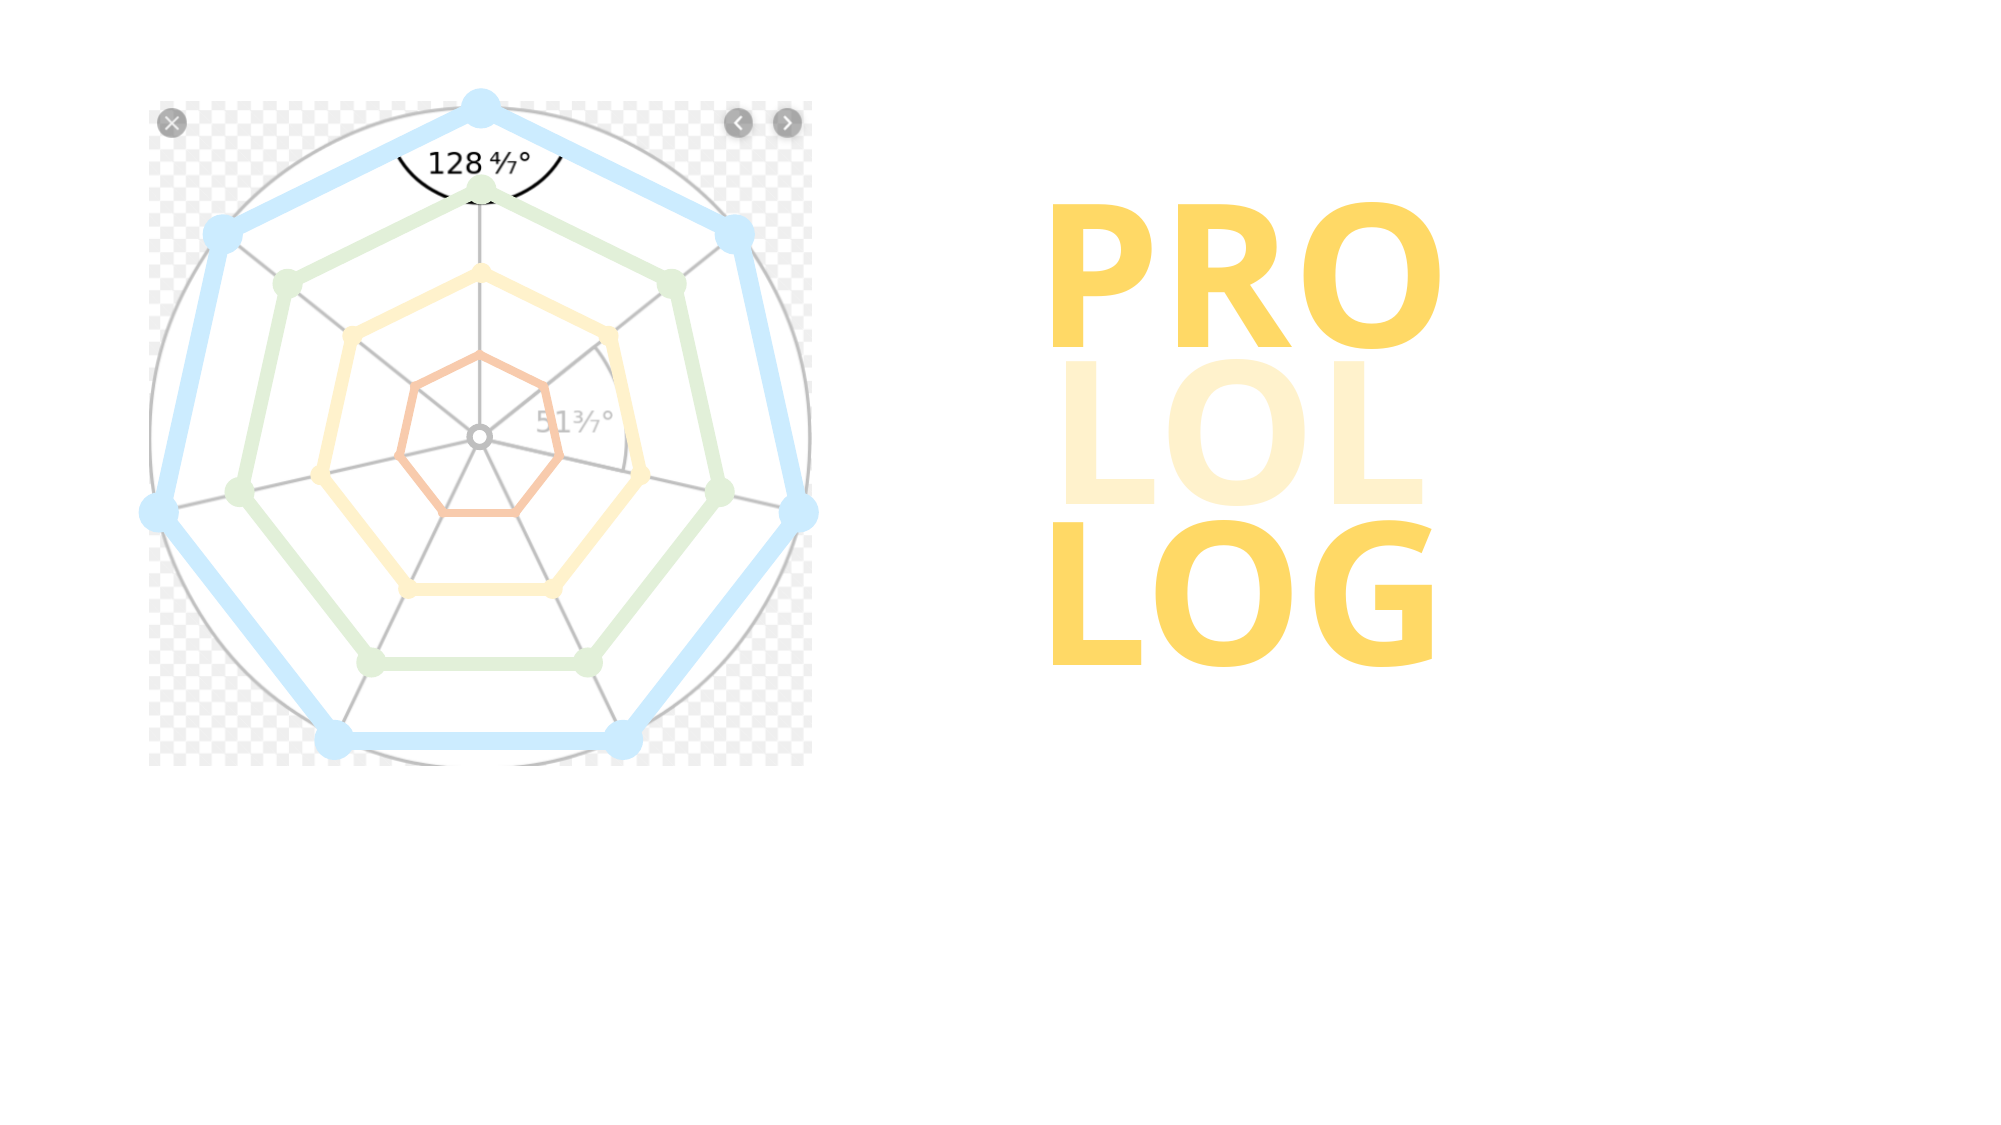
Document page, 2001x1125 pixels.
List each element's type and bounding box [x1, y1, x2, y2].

text_box [1023, 139, 1465, 716]
picture [149, 761, 812, 766]
text_box [138, 88, 819, 761]
